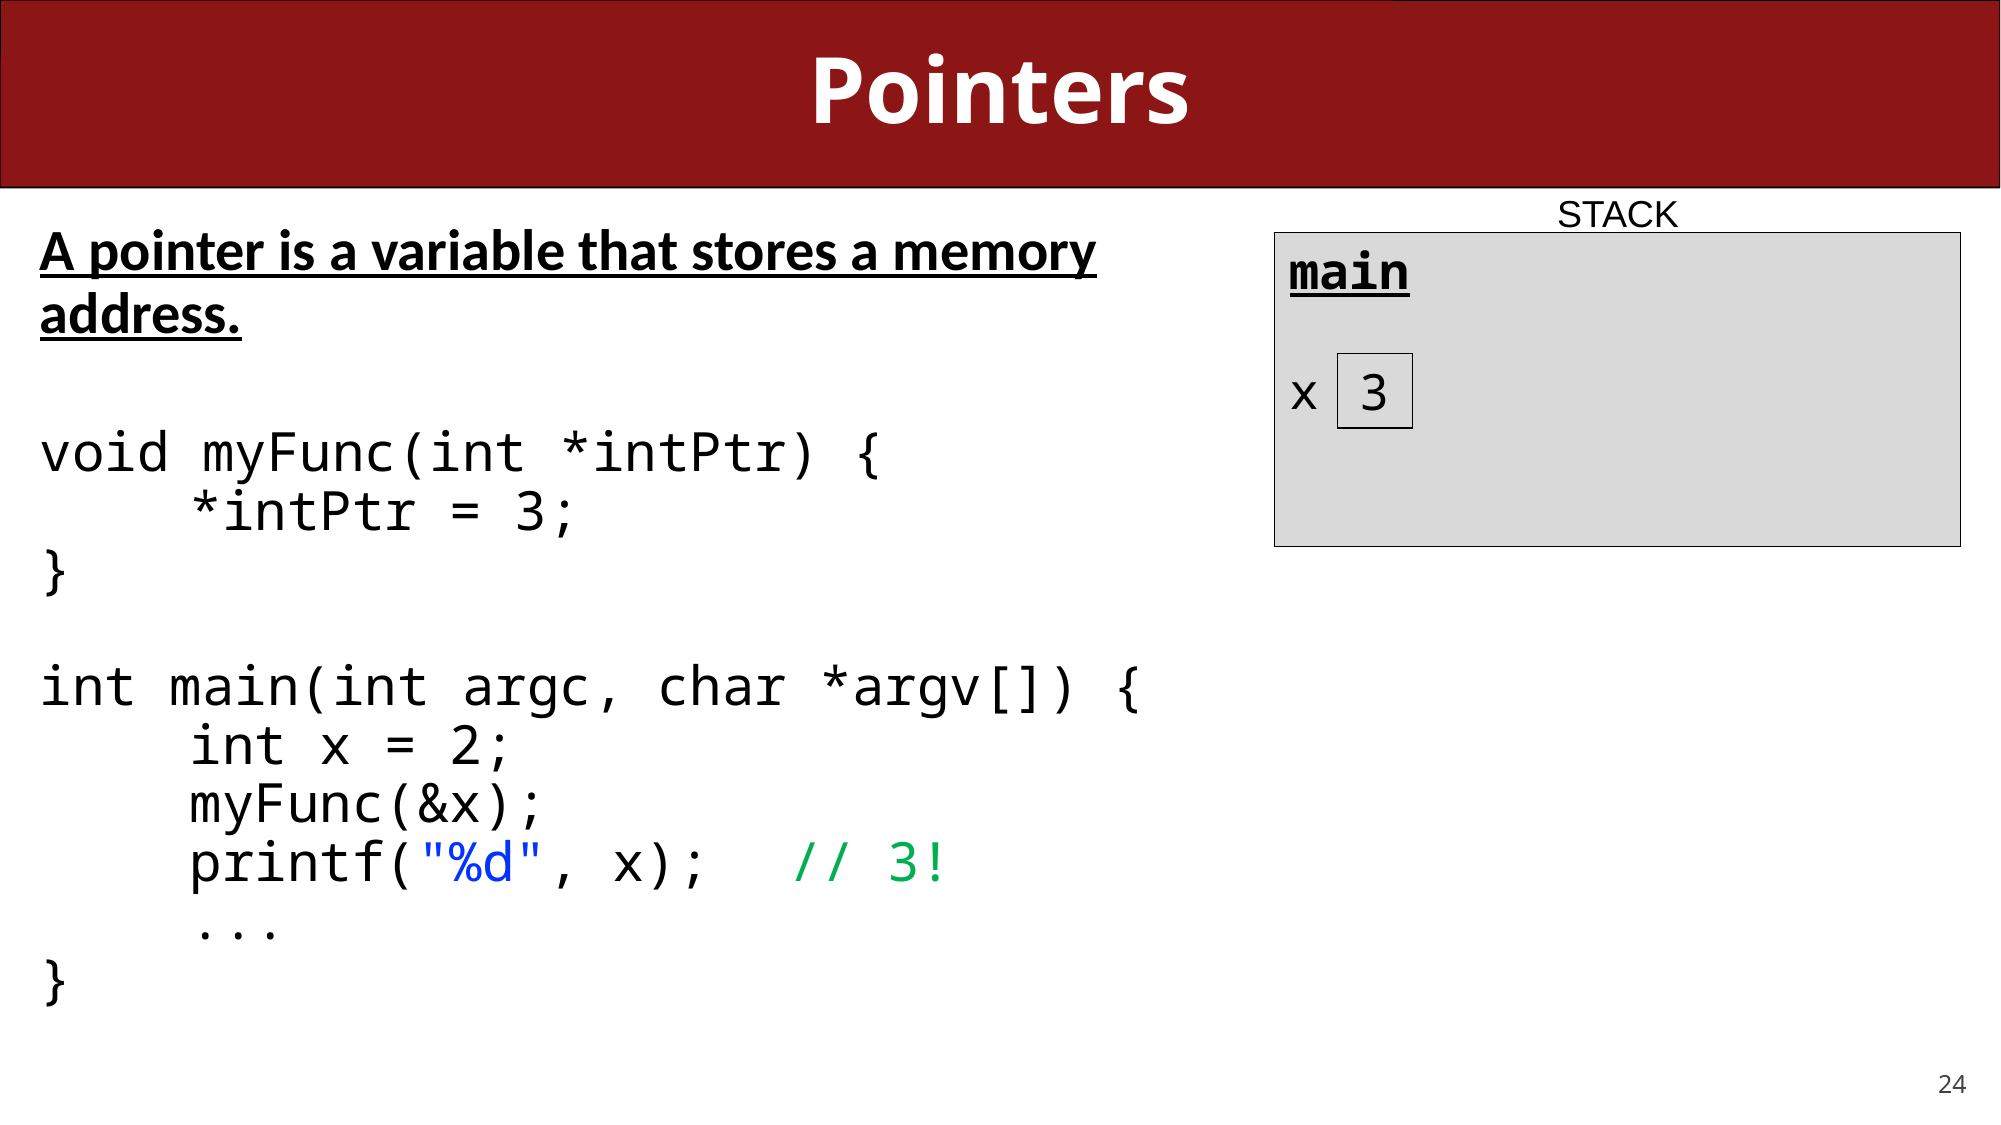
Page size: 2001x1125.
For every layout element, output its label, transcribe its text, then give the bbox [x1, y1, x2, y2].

text_box 3 [1337, 353, 1413, 428]
text_box STACK [1541, 182, 1694, 242]
text_box main x [1274, 232, 1961, 547]
title Pointers [75, 0, 1925, 188]
list A pointer is a variable that stores a memory address. void myFunc(int *intPtr) { *intPtr = 3; } int main(int argc, char *argv[]) { int x = 2; myFunc(&x); printf("%d", x); // 3! ... } [24, 212, 1168, 1100]
